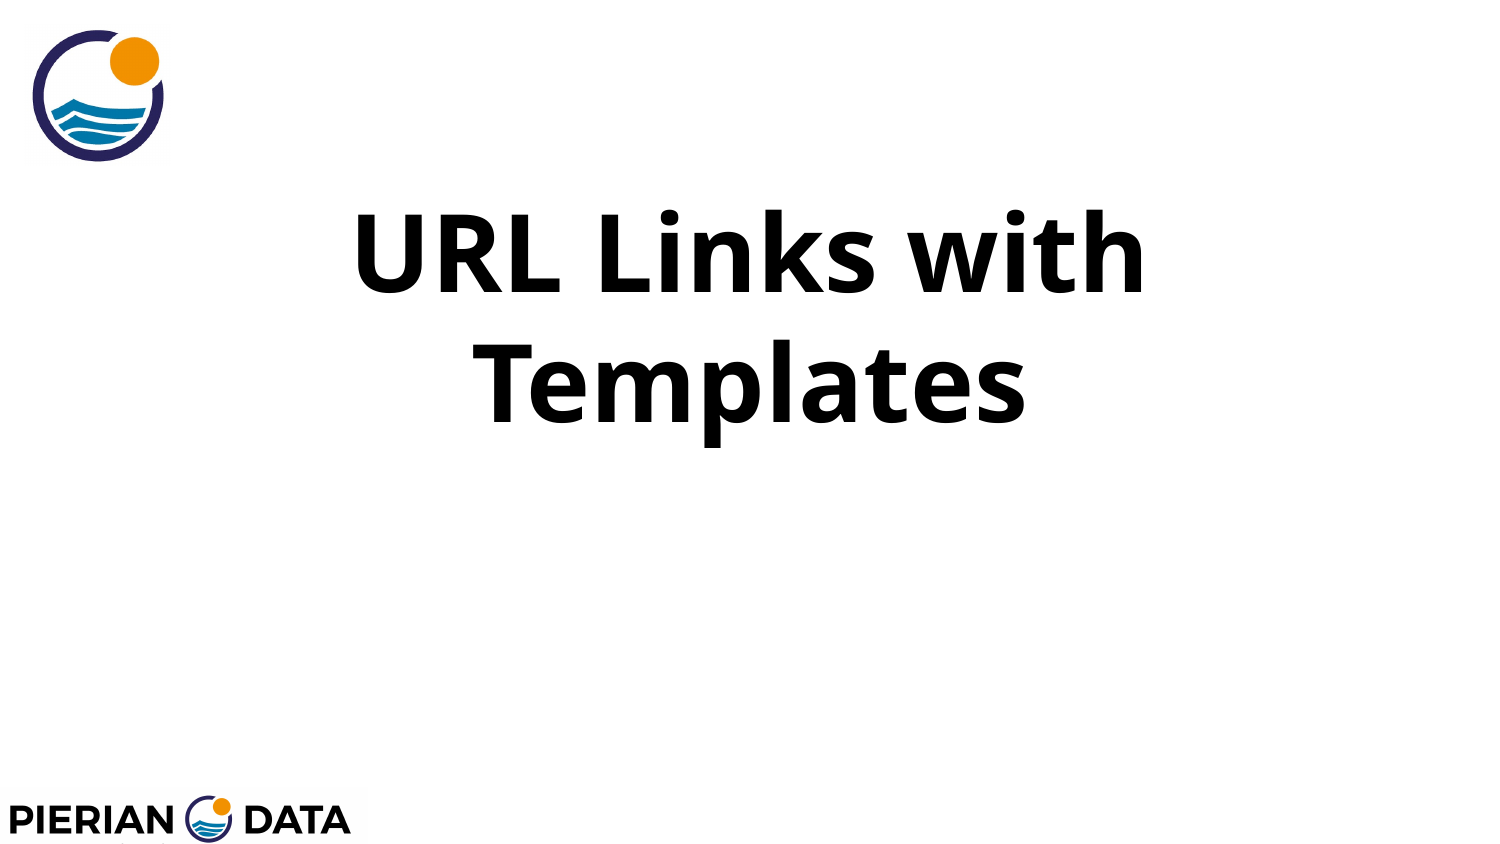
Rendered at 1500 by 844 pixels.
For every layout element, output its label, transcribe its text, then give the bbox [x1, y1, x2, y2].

picture [0, 787, 368, 844]
picture [24, 24, 172, 167]
title URL Links with Templates [51, 122, 1449, 459]
